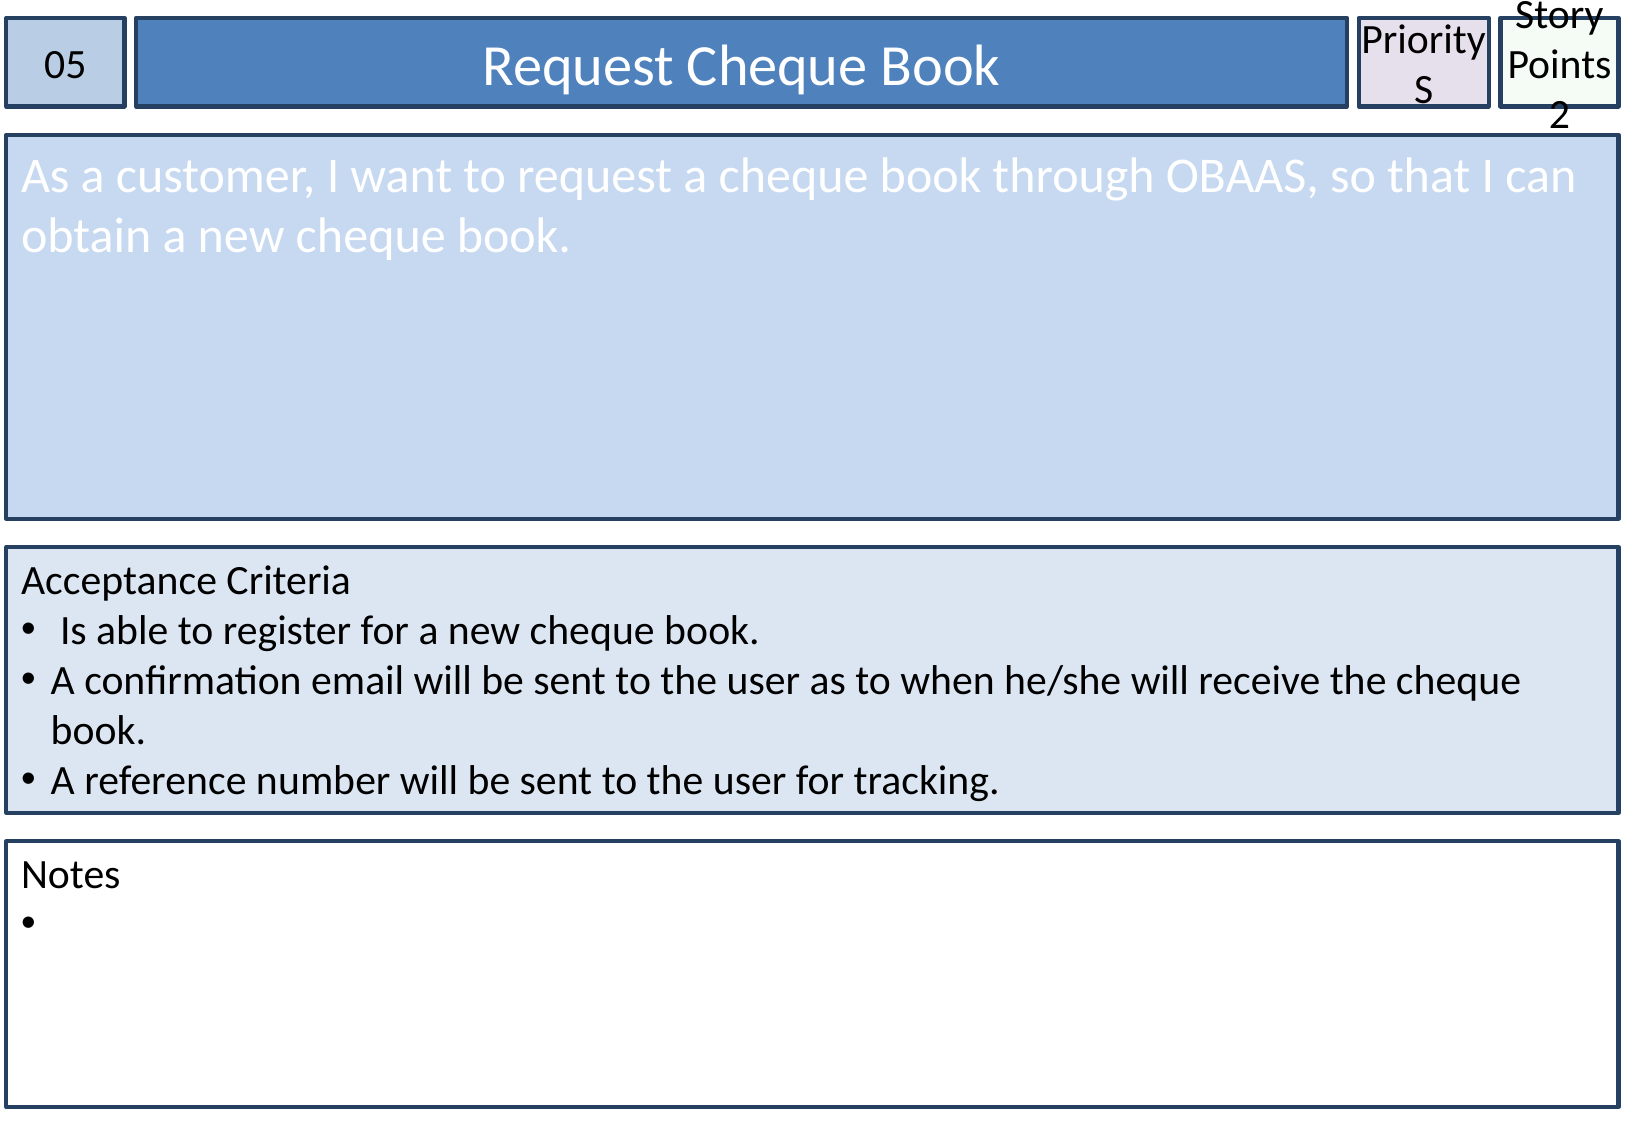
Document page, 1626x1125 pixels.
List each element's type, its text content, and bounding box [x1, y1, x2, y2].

text_box Acceptance Criteria Is able to register for a new cheque book. A confirmation email will be sent to the user as to when he/she will receive the cheque book. A reference number will be sent to the user for tracking. [4, 545, 1621, 815]
text_box 05 [4, 16, 127, 109]
text_box Priority S [1357, 16, 1491, 109]
text_box Request Cheque Book [134, 16, 1349, 109]
text_box As a customer, I want to request a cheque book through OBAAS, so that I can obtain a new cheque book. [4, 133, 1621, 521]
text_box Notes [4, 839, 1621, 1109]
text_box Story Points 2 [1498, 16, 1621, 109]
